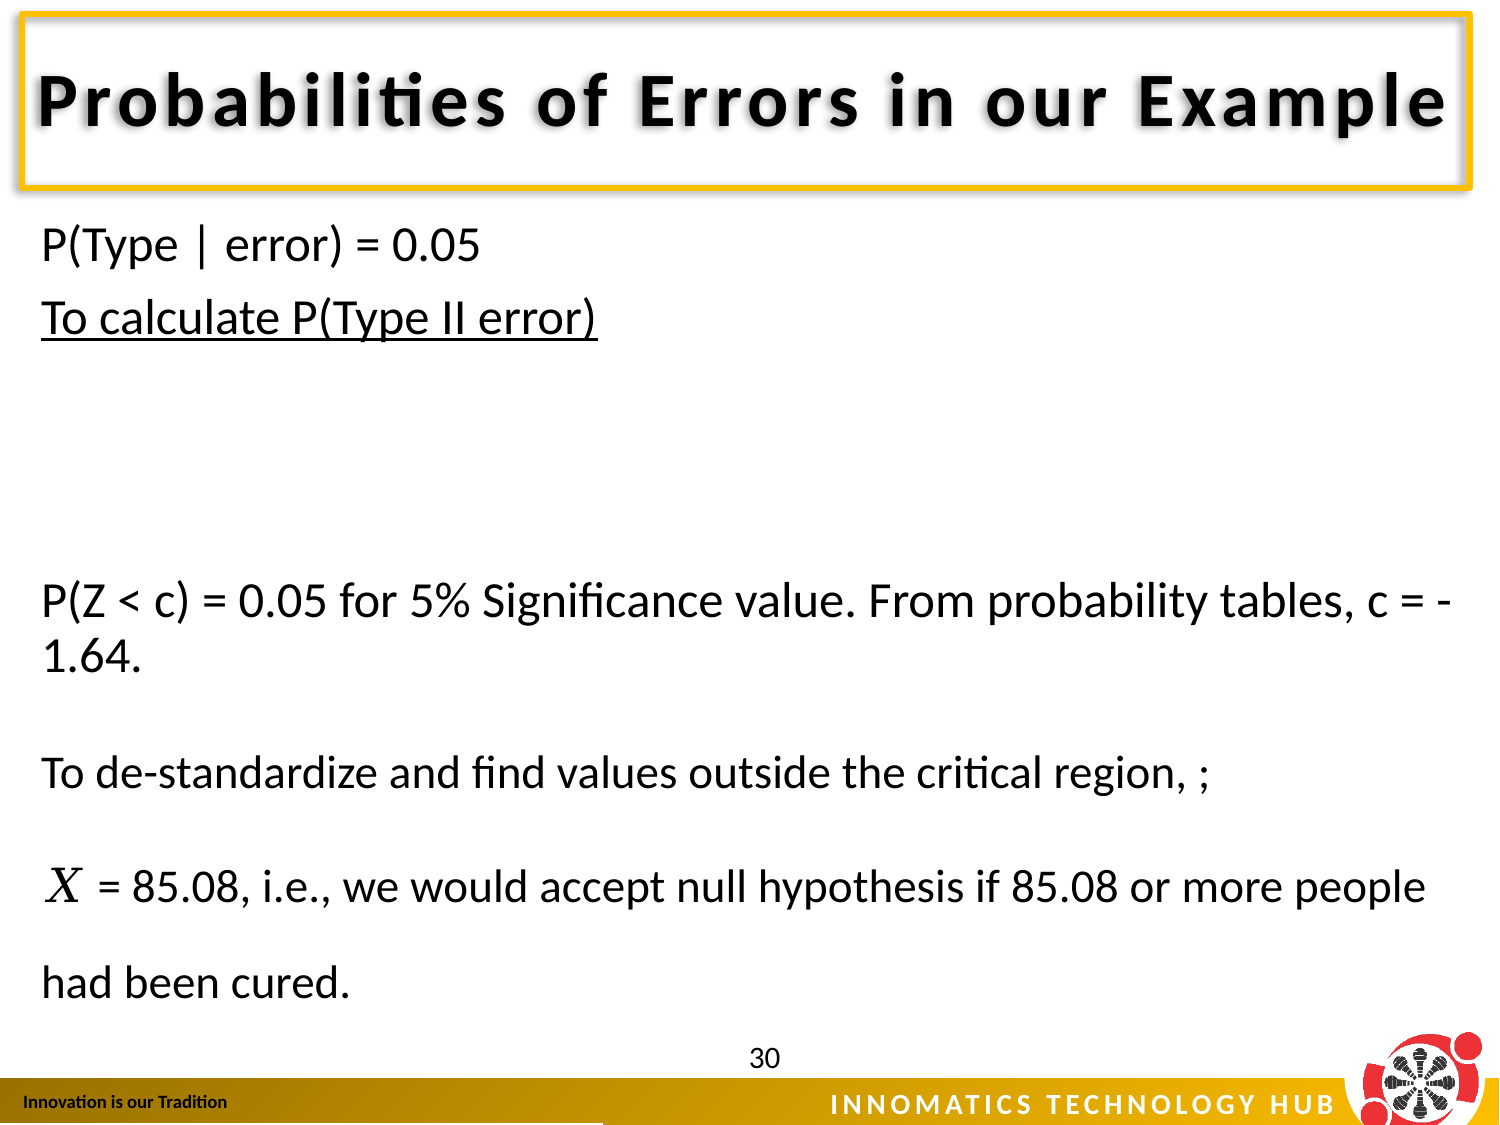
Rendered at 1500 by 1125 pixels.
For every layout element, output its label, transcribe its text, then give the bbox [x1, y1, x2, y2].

title Probabilities of Errors in our Example [19, 11, 1473, 191]
picture [1360, 1032, 1484, 1125]
